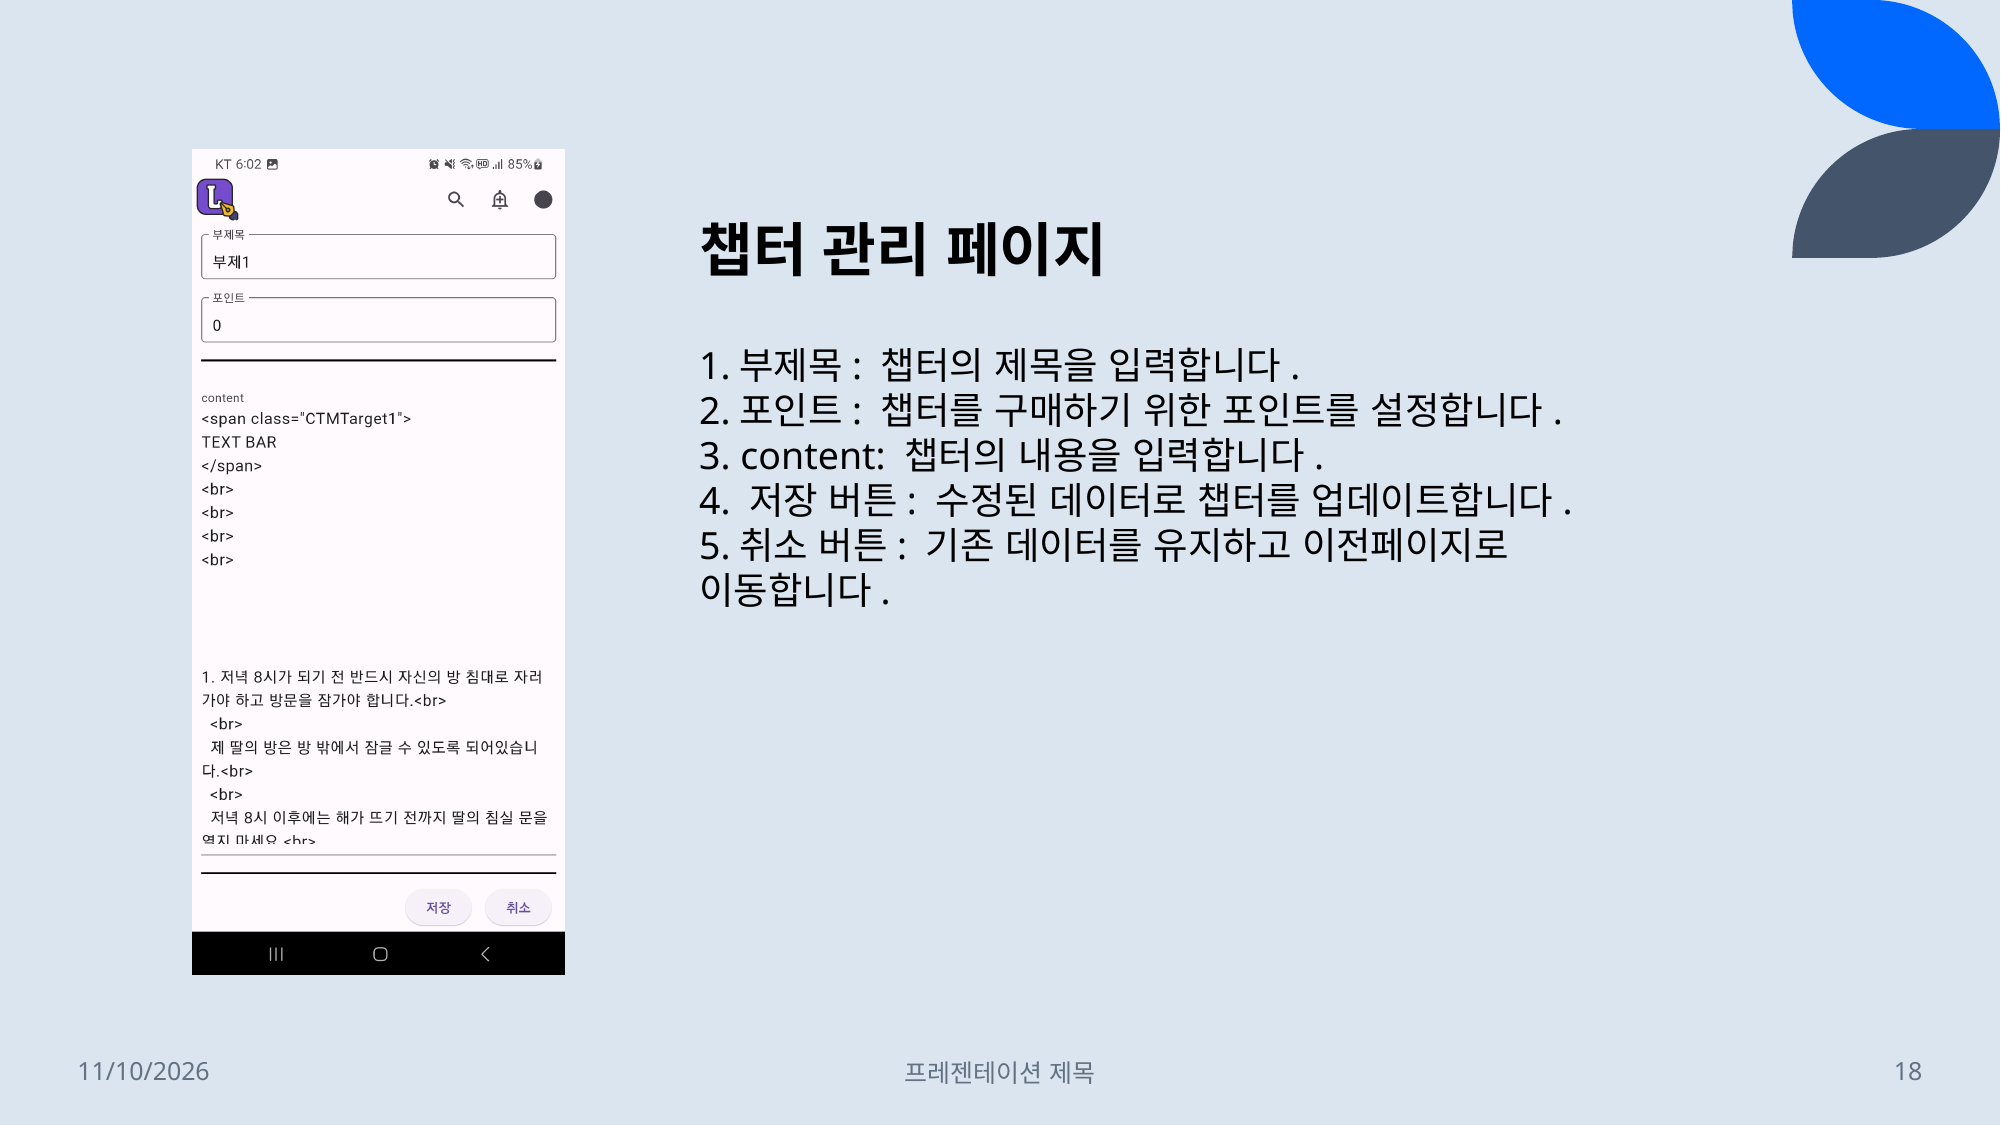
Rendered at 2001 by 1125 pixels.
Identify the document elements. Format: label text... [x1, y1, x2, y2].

title 챕터 관리 페이지 [684, 149, 1571, 292]
text_box 1.부제목: 챕터의 제목을 입력합니다. 2.포인트: 챕터를 구매하기 위한 포인트를 설정합니다. 3. content: 챕터의 내용을 입력합니다. 4. 저장 버튼: 수정된 데이터로 챕터를 업데이트합니다. 5.취소 버튼: 기존 데이터를 유지하고 이전페이지로 이동합니다. [684, 334, 1666, 620]
slide_number 18 [1665, 1042, 1938, 1103]
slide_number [62, 1042, 342, 1103]
footer 프레젠테이션 제목 [662, 1042, 1338, 1103]
picture [192, 149, 565, 975]
